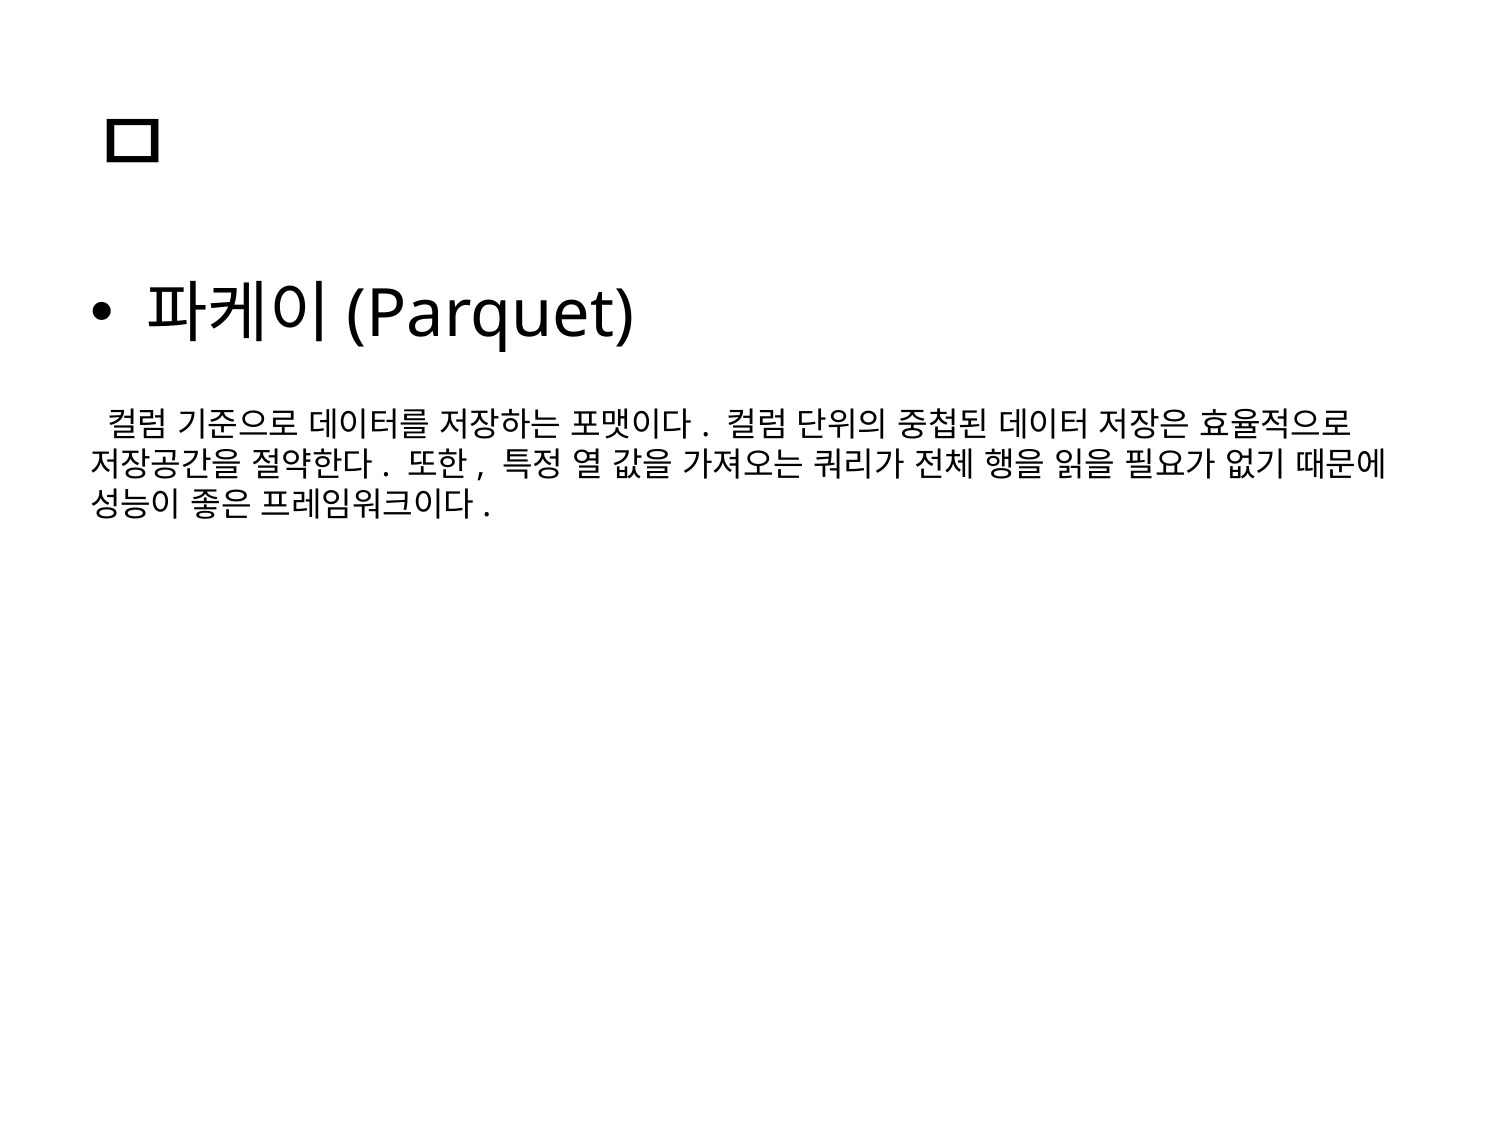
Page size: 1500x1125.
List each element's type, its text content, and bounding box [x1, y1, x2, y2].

title ㅁ [75, 45, 1425, 233]
list 파케이(Parquet) 컬럼 기준으로 데이터를 저장하는 포맷이다. 컬럼 단위의 중첩된 데이터 저장은 효율적으로 저장공간을 절약한다. 또한, 특정 열 값을 가져오는 쿼리가 전체 행을 읽을 필요가 없기 때문에 성능이 좋은 프레임워크이다. [75, 262, 1425, 1005]
